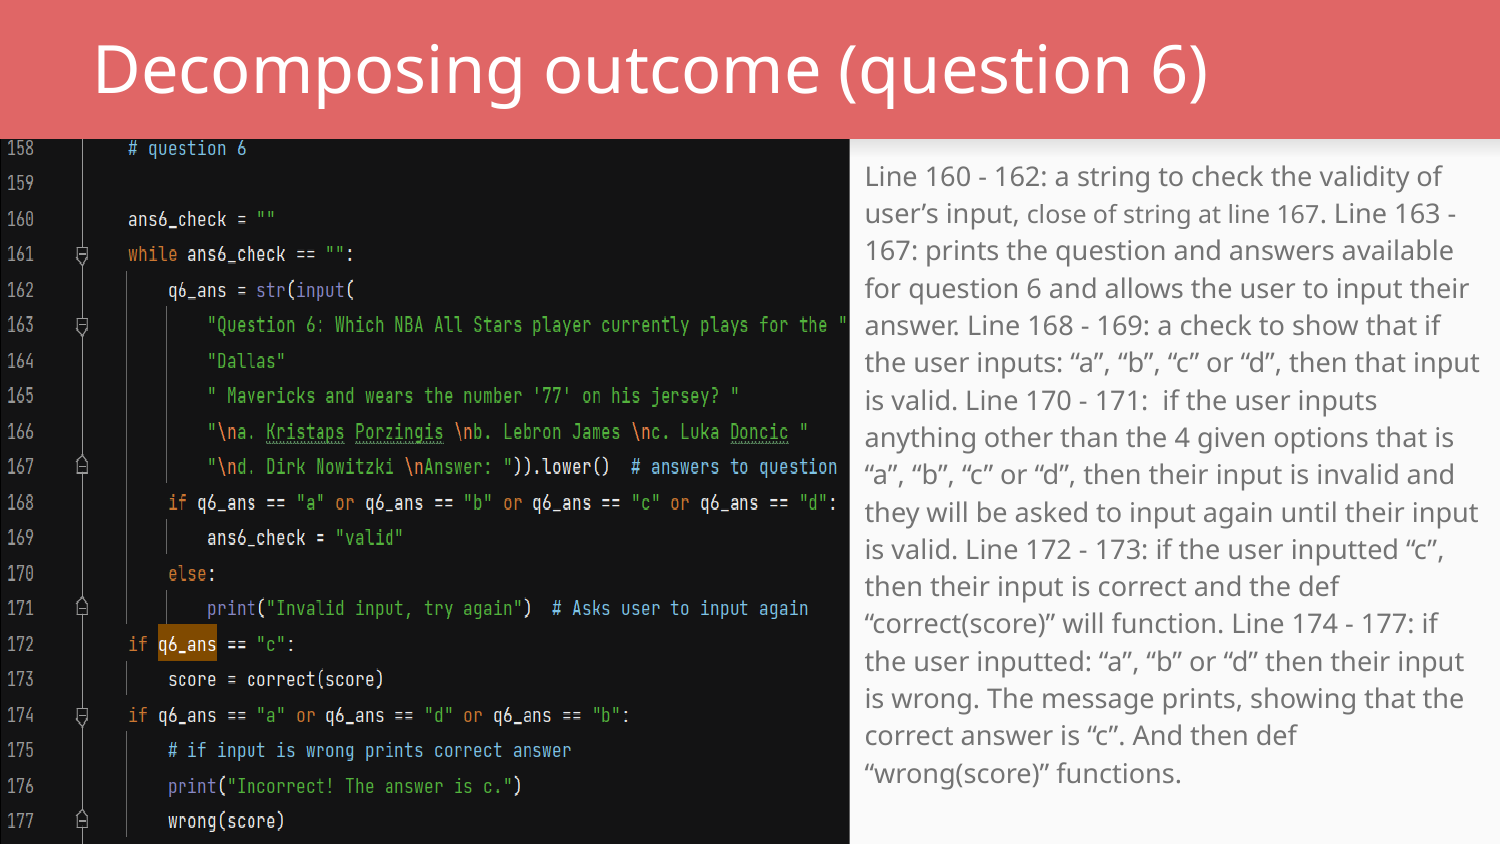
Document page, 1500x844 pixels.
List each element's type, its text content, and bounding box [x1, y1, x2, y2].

picture [0, 138, 850, 844]
list Line 160 - 162: a string to check the validity of user’s input, close of string at line 167. Line 163 - 167: prints the question and answers available for question 6 and allows the user to input their answer. Line 168 - 169: a check to show that if the user inputs: “a”, “b”, “c” or “d”, then that input is valid. Line 170 - 171: if the user inputs anything other than the 4 given options that is “a”, “b”, “c” or “d”, then their input is invalid and they will be asked to input again until their input is valid. Line 172 - 173: if the user inputted “c”, then their input is correct and the def “correct(score)” will function. Line 174 - 177: if the user inputted: “a”, “b” or “d” then their input is wrong. The message prints, showing that the correct answer is “c”. And then def “wrong(score)” functions. [851, 139, 1500, 844]
title Decomposing outcome (question 6) [77, 0, 1427, 123]
